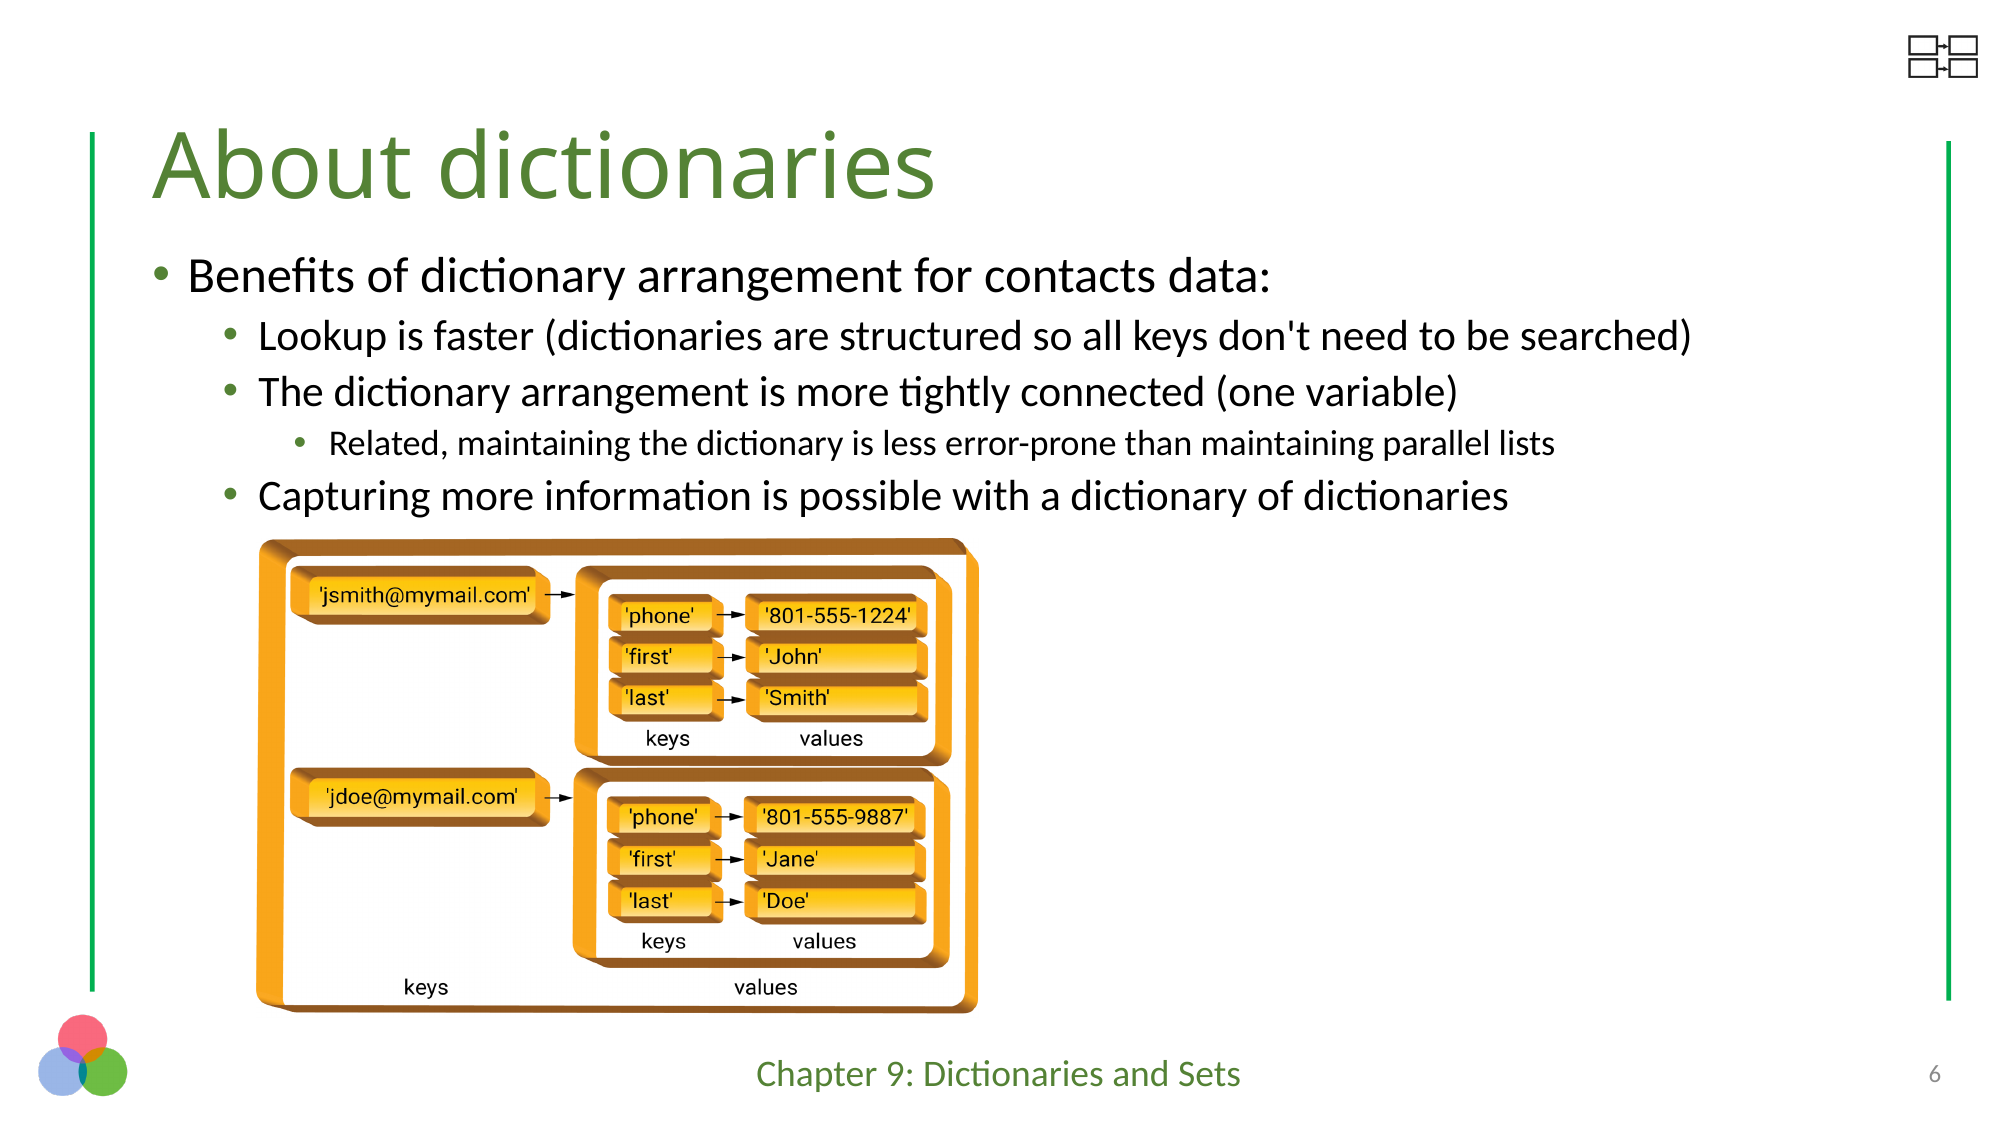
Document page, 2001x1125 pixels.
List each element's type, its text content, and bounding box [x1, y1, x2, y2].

picture [1908, 35, 1978, 78]
picture [256, 538, 979, 1019]
list Benefits of dictionary arrangement for contacts data: Lookup is faster (dictionaries are structured so all keys don't need to be searched) The dictionary arrangement is more tightly connected (one variable) Related, maintaining the dictionary is less error-prone than maintaining parallel lists Capturing more information is possible with a dictionary of dictionaries [137, 241, 1892, 531]
picture [34, 1011, 131, 1100]
title About dictionaries [137, 59, 1863, 241]
slide_number 6 [1506, 1042, 1957, 1103]
